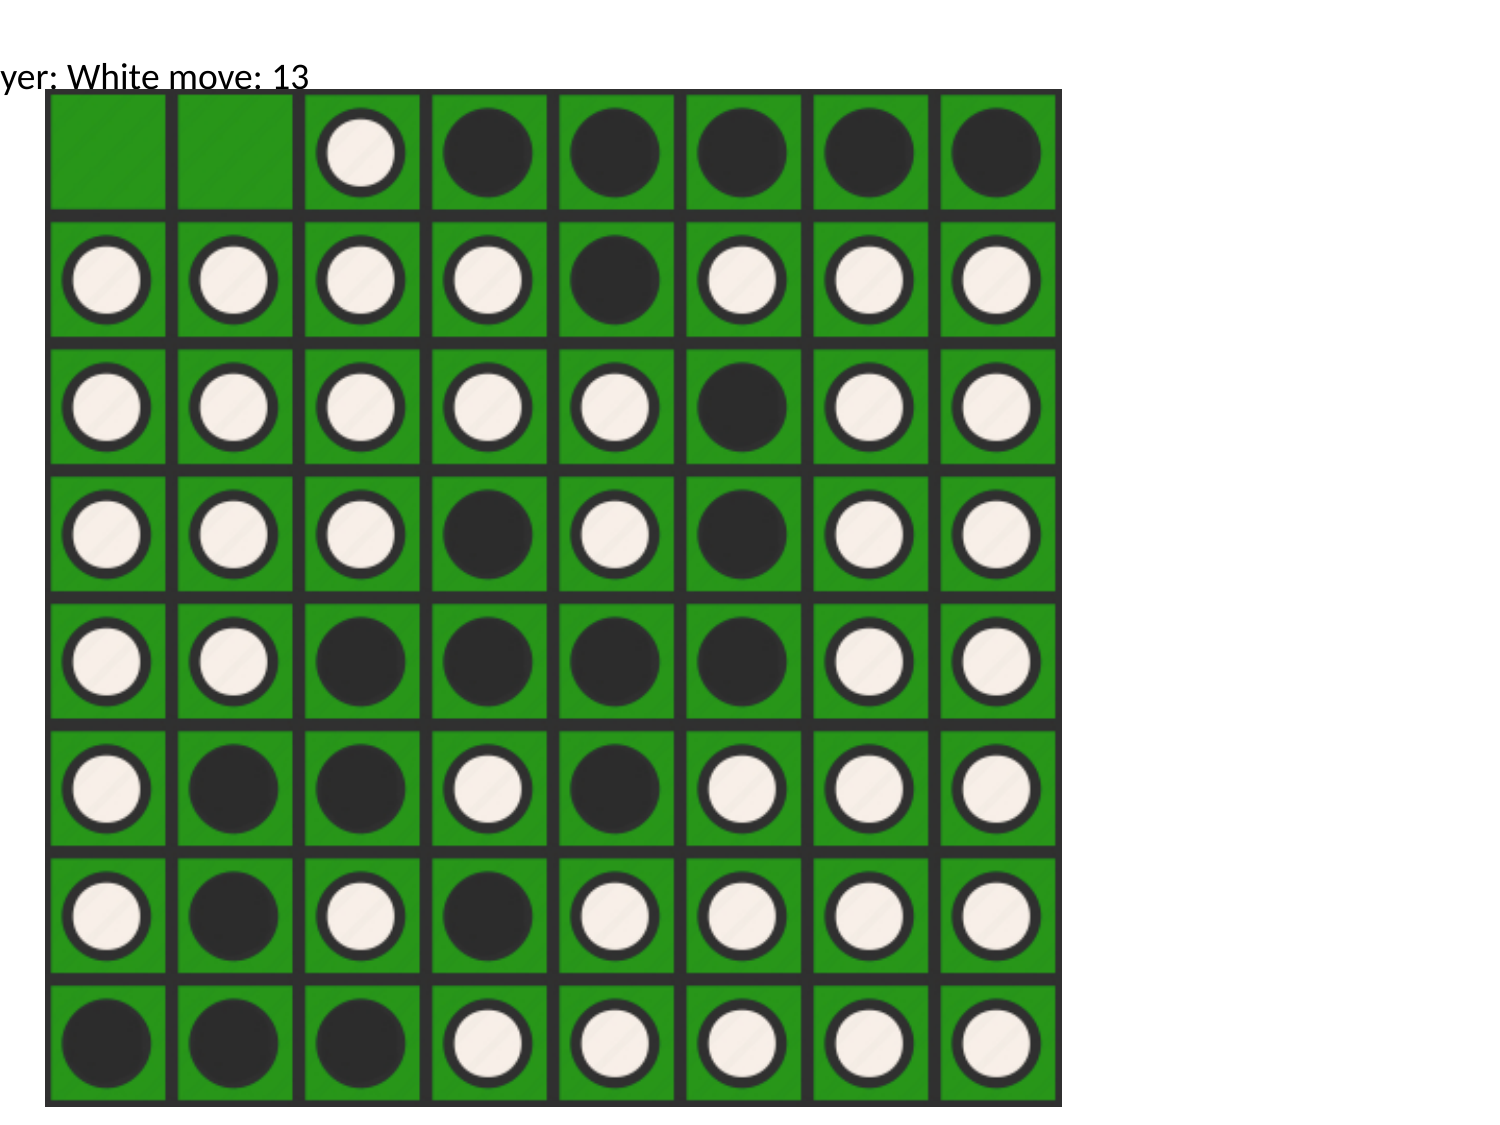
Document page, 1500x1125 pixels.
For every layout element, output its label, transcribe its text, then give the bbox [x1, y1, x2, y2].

text_box turn: 58 player: White move: 13 [0, 44, 325, 105]
picture [44, 89, 1062, 1107]
